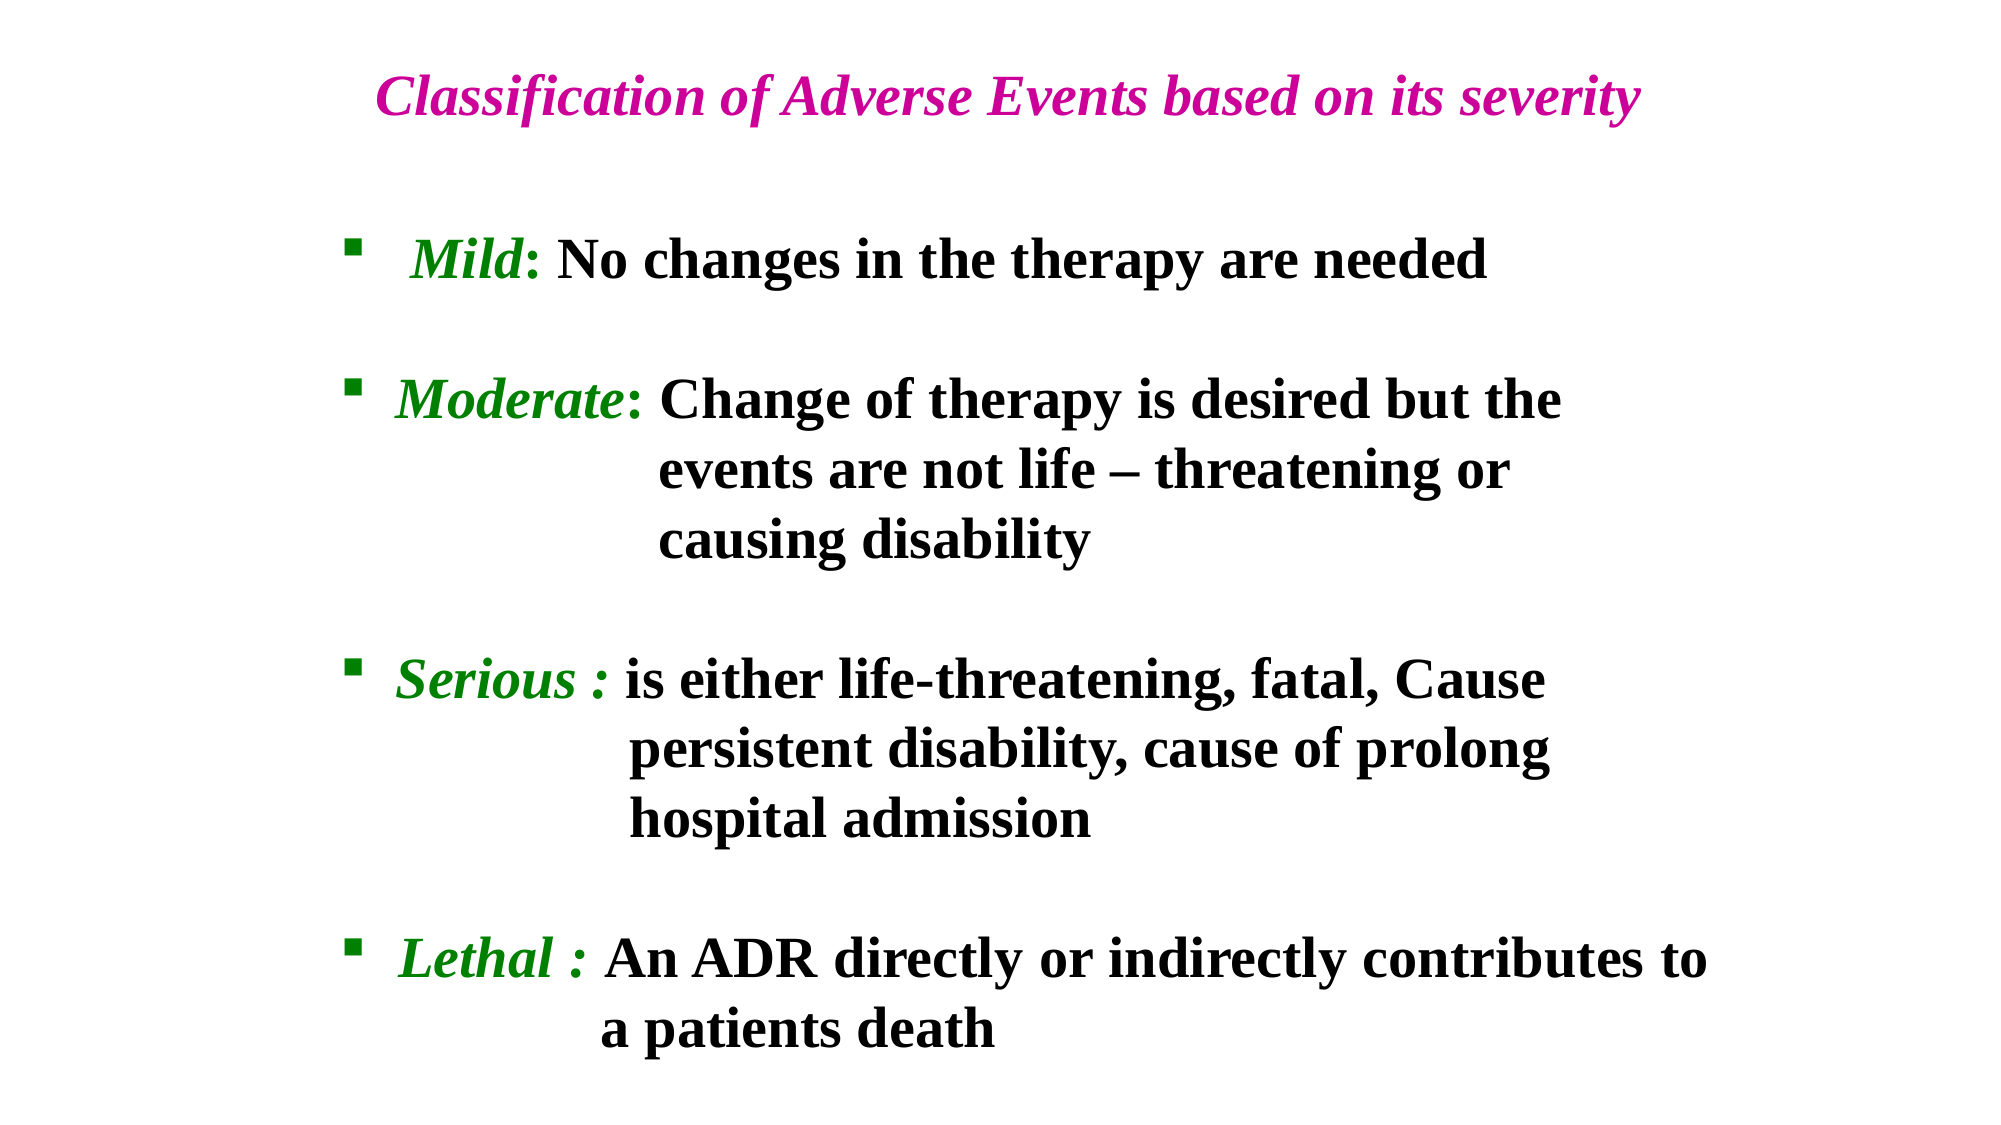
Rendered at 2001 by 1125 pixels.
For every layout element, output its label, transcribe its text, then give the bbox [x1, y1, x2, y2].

text_box Classification of Adverse Events based on its severity [360, 50, 1657, 135]
text_box Mild: No changes in the therapy are needed Moderate: Change of therapy is desired but the events are not life – threatening or causing disability Serious : is either life-threatening, fatal, Cause persistent disability, cause of prolong hospital admission Lethal : An ADR directly or indirectly contributes to a patients death [324, 212, 1725, 1067]
